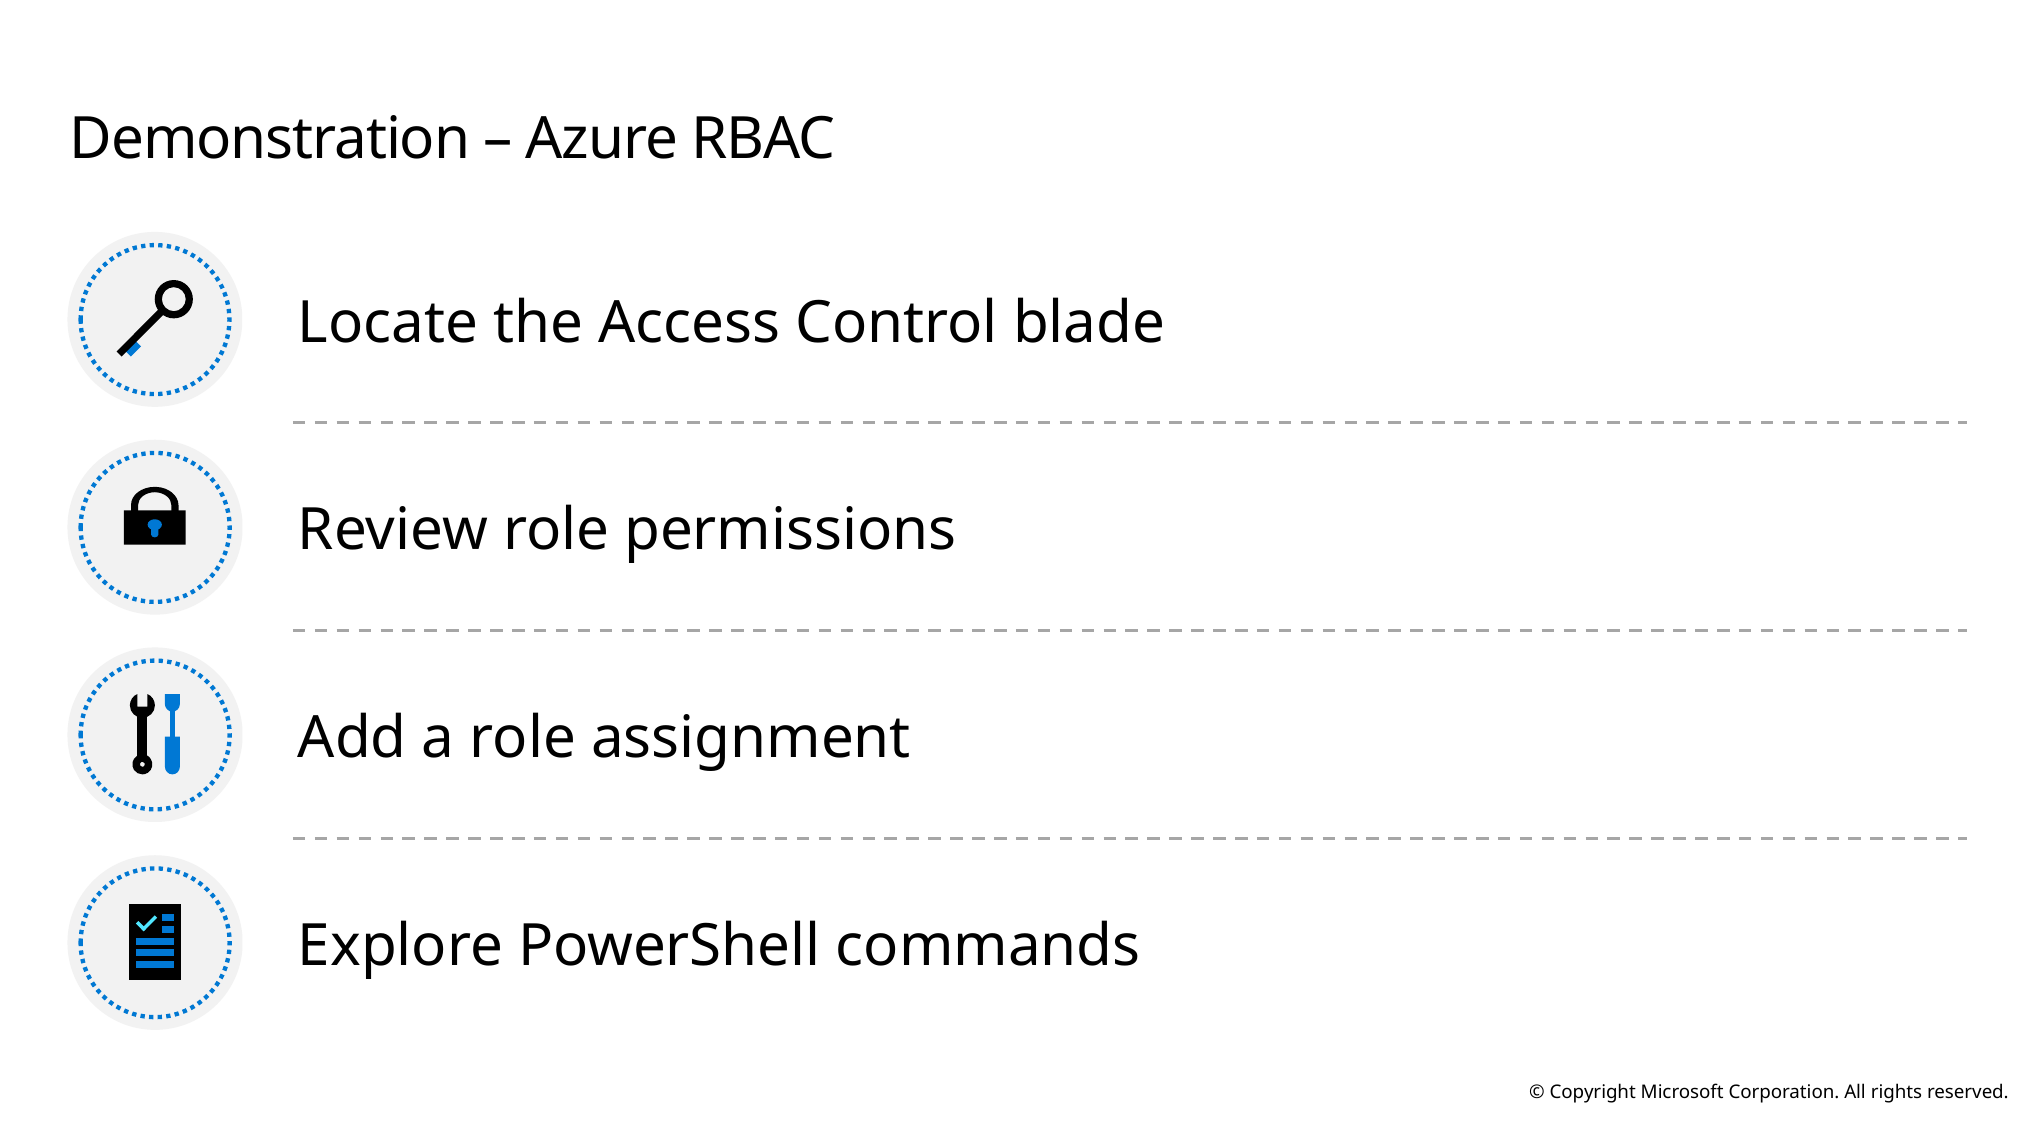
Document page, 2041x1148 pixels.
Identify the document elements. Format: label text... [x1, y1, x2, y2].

text_box Explore PowerShell commands [297, 856, 1971, 1028]
picture [66, 854, 243, 1030]
picture [66, 439, 243, 615]
picture [66, 231, 243, 407]
picture [66, 646, 243, 823]
text_box Add a role assignment [297, 648, 1971, 821]
text_box Review role permissions [297, 440, 1971, 613]
title Demonstration – Azure RBAC [70, 103, 1969, 172]
text_box Locate the Access Control blade [297, 233, 1971, 405]
